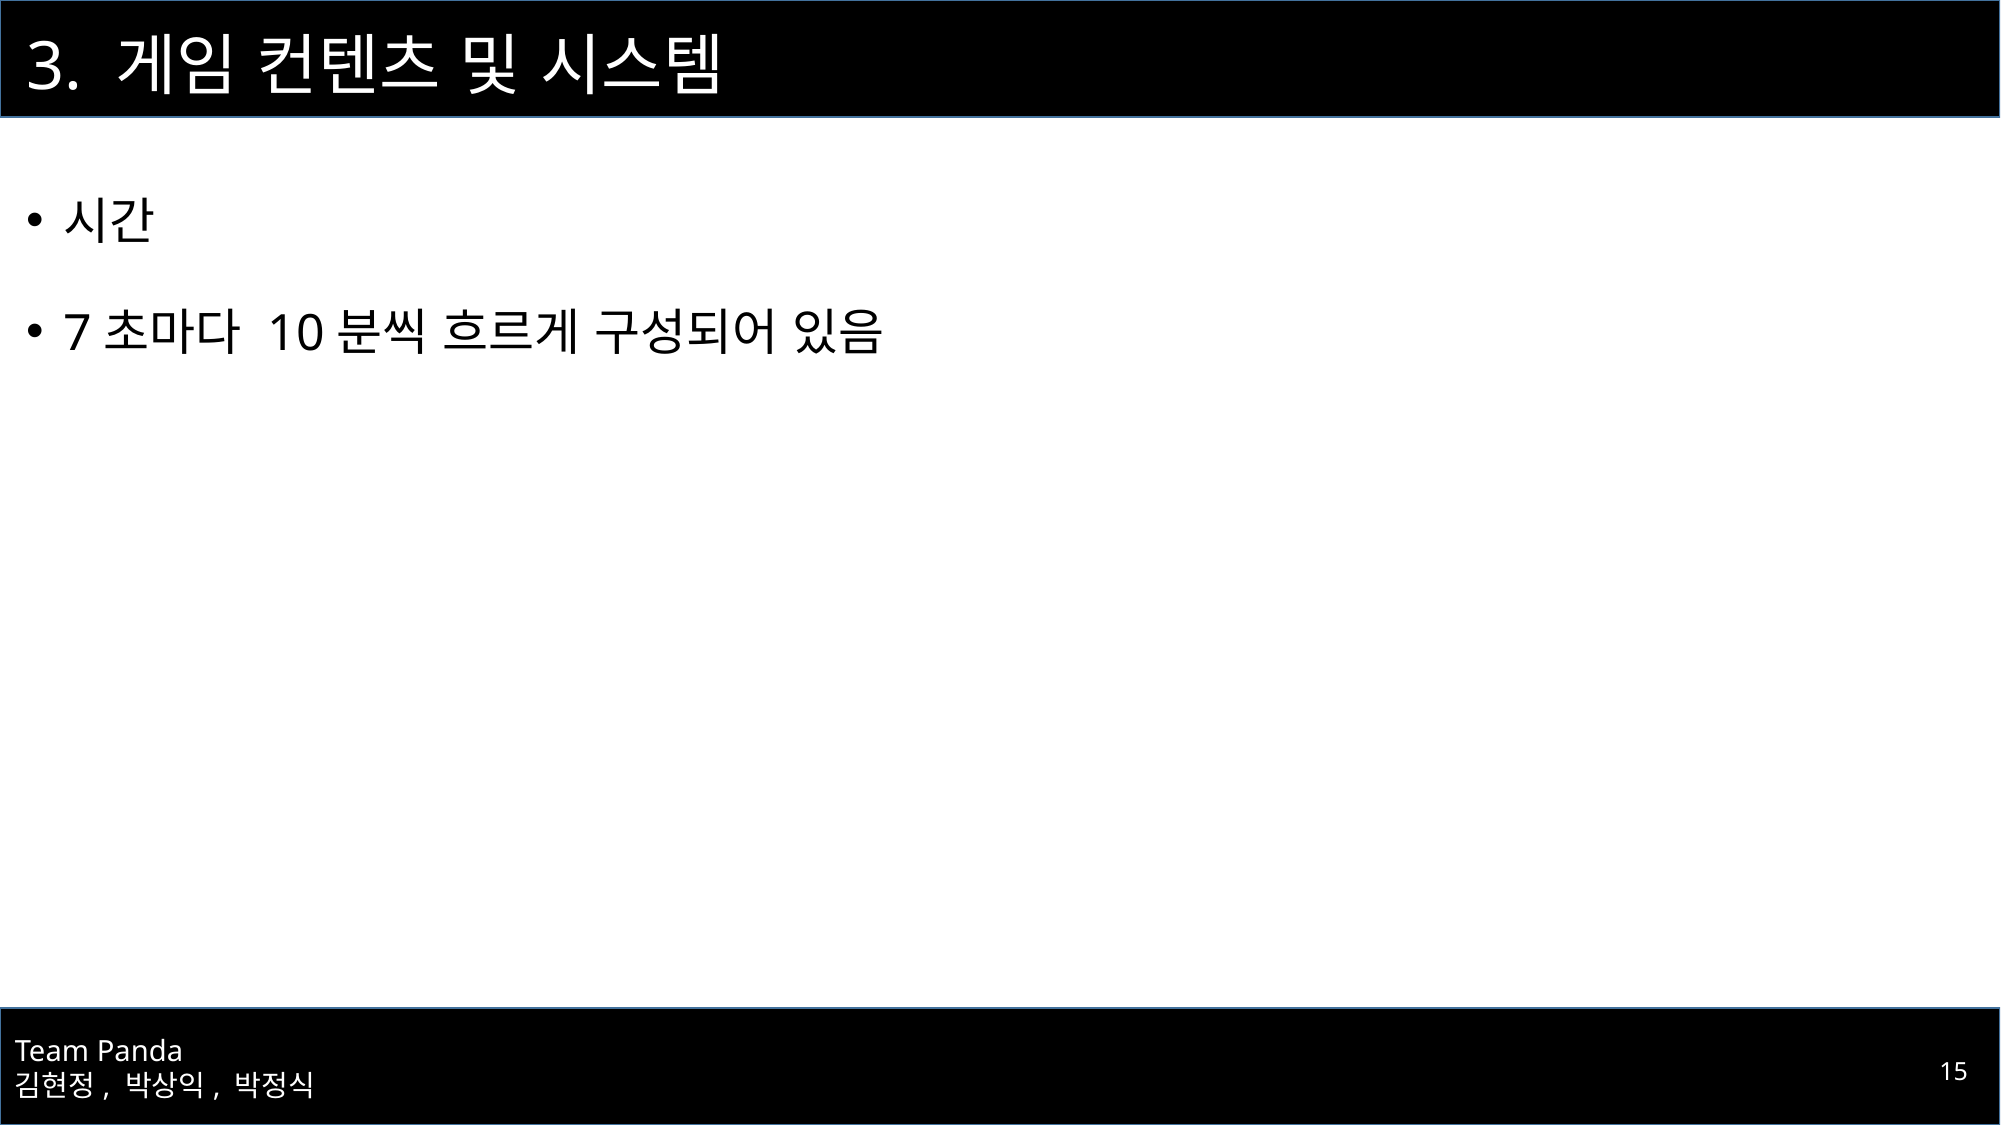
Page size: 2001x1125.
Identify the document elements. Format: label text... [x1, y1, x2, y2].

title 3. 게임 컨텐츠 및 시스템 [10, 3, 1736, 132]
list 시간 7초마다 10분씩 흐르게 구성되어 있음 [10, 151, 1736, 866]
